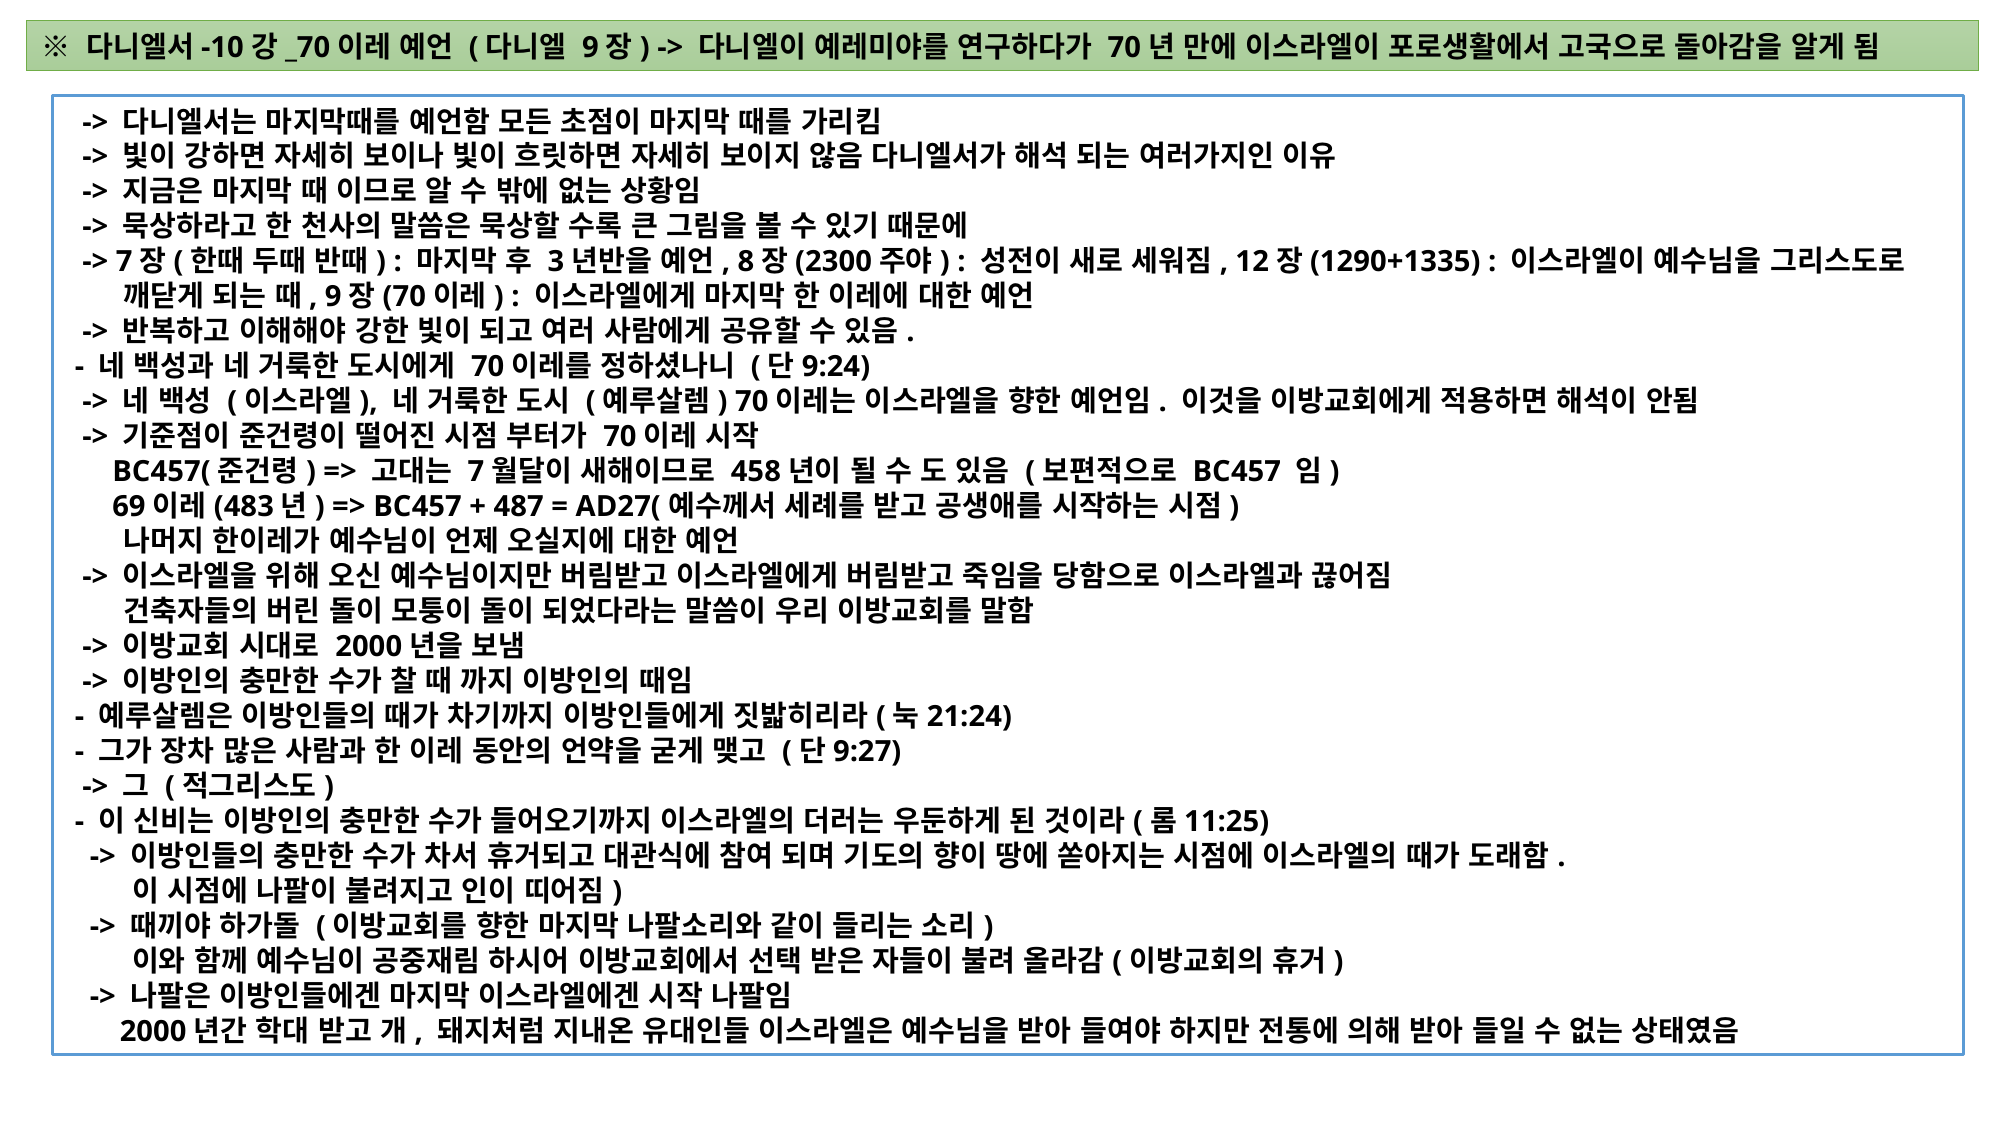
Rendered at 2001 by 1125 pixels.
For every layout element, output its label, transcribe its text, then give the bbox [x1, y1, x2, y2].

text_box -> 다니엘서는 마지막때를 예언함 모든 초점이 마지막 때를 가리킴 -> 빛이 강하면 자세히 보이나 빛이 흐릿하면 자세히 보이지 않음 다니엘서가 해석 되는 여러가지인 이유 -> 지금은 마지막 때 이므로 알 수 밖에 없는 상황임 -> 묵상하라고 한 천사의 말씀은 묵상할 수록 큰 그림을 볼 수 있기 때문에 -> 7장(한때 두때 반때) : 마지막 후 3년반을 예언, 8장(2300주야) : 성전이 새로 세워짐, 12장(1290+1335) : 이스라엘이 예수님을 그리스도로 깨닫게 되는 때, 9장(70이레) : 이스라엘에게 마지막 한 이레에 대한 예언 -> 반복하고 이해해야 강한 빛이 되고 여러 사람에게 공유할 수 있음. - 네 백성과 네 거룩한 도시에게 70이레를 정하셨나니 (단9:24) -> 네 백성 (이스라엘), 네 거룩한 도시 (예루살렘) 70이레는 이스라엘을 향한 예언임. 이것을 이방교회에게 적용하면 해석이 안됨 -> 기준점이 준건령이 떨어진 시점 부터가 70이레 시작 BC457(준건령) => 고대는 7월달이 새해이므로 458년이 될 수 도 있음 (보편적으로 BC457 임) 69이레(483년) => BC457 + 487 = AD27(예수께서 세례를 받고 공생애를 시작하는 시점) 나머지 한이레가 예수님이 언제 오실지에 대한 예언 -> 이스라엘을 위해 오신 예수님이지만 버림받고 이스라엘에게 버림받고 죽임을 당함으로 이스라엘과 끊어짐 건축자들의 버린 돌이 모퉁이 돌이 되었다라는 말씀이 우리 이방교회를 말함 -> 이방교회 시대로 2000년을 보냄 -> 이방인의 충만한 수가 찰 때 까지 이방인의 때임 - 예루살렘은 이방인들의 때가 차기까지 이방인들에게 짓밟히리라(눅21:24) - 그가 장차 많은 사람과 한 이레 동안의 언약을 굳게 맺고 (단9:27) -> 그 (적그리스도) - 이 신비는 이방인의 충만한 수가 들어오기까지 이스라엘의 더러는 우둔하게 된 것이라(롬11:25) -> 이방인들의 충만한 수가 차서 휴거되고 대관식에 참여 되며 기도의 향이 땅에 쏟아지는 시점에 이스라엘의 때가 도래함. 이 시점에 나팔이 불려지고 인이 띠어짐) -> 때끼야 하가돌 (이방교회를 향한 마지막 나팔소리와 같이 들리는 소리) 이와 함께 예수님이 공중재림 하시어 이방교회에서 선택 받은 자들이 불려 올라감(이방교회의 휴거) -> 나팔은 이방인들에겐 마지막 이스라엘에겐 시작 나팔임 2000년간 학대 받고 개, 돼지처럼 지내온 유대인들 이스라엘은 예수님을 받아 들여야 하지만 전통에 의해 받아 들일 수 없는 상태였음 [52, 95, 1964, 1055]
text_box ※ 다니엘서-10강_70이레 예언 (다니엘 9장) -> 다니엘이 예레미야를 연구하다가 70년 만에 이스라엘이 포로생활에서 고국으로 돌아감을 알게 됨 [26, 20, 1979, 71]
